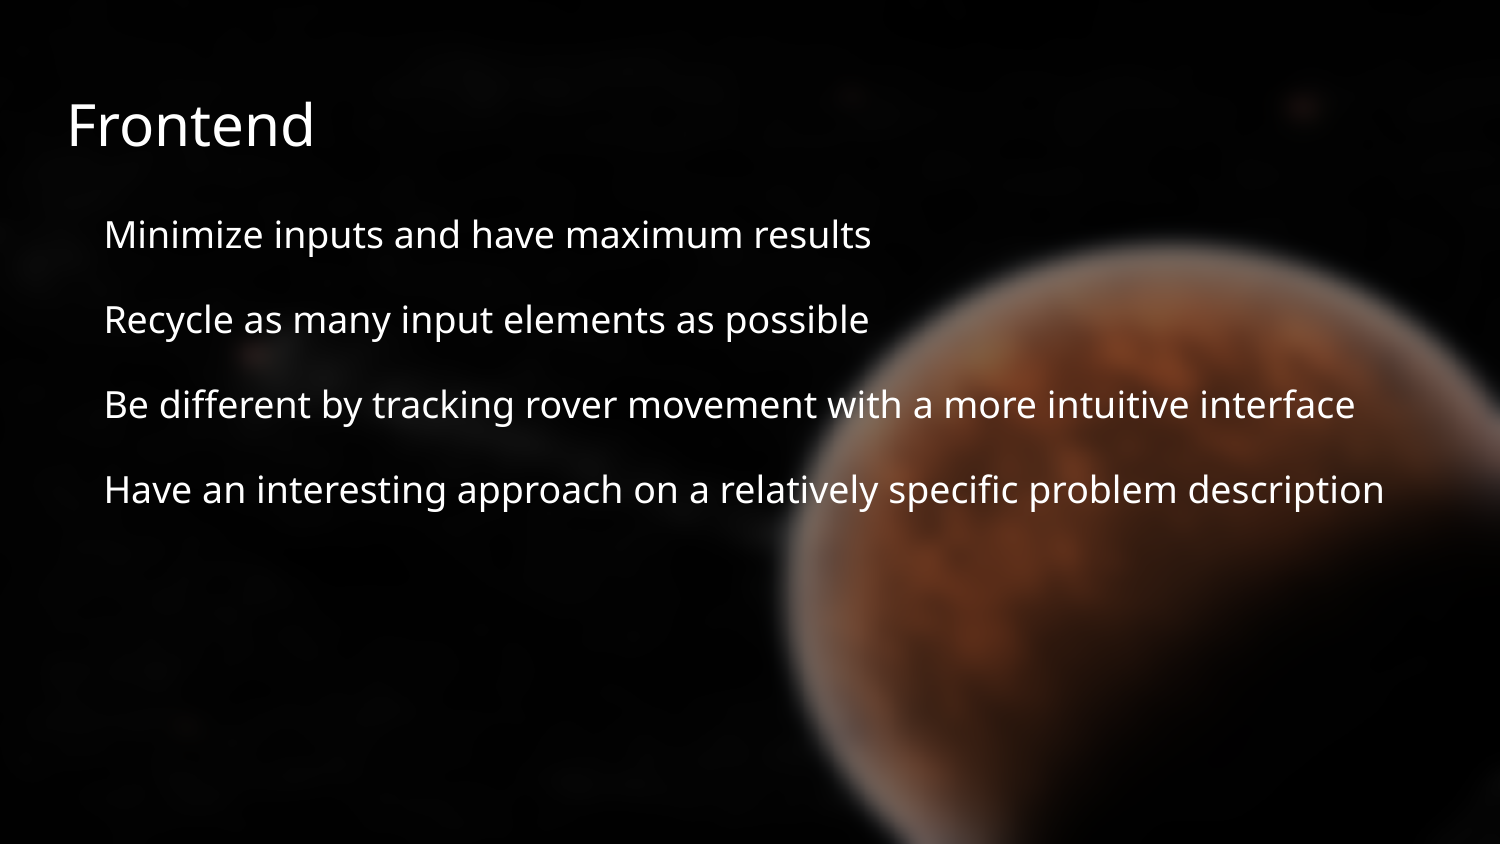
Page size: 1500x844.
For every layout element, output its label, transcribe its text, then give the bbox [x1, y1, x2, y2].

picture [0, 0, 1500, 844]
list Minimize inputs and have maximum results Recycle as many input elements as possible Be different by tracking rover movement with a more intuitive interface Have an interesting approach on a relatively specific problem description [51, 189, 1449, 750]
title Frontend [51, 72, 1449, 167]
